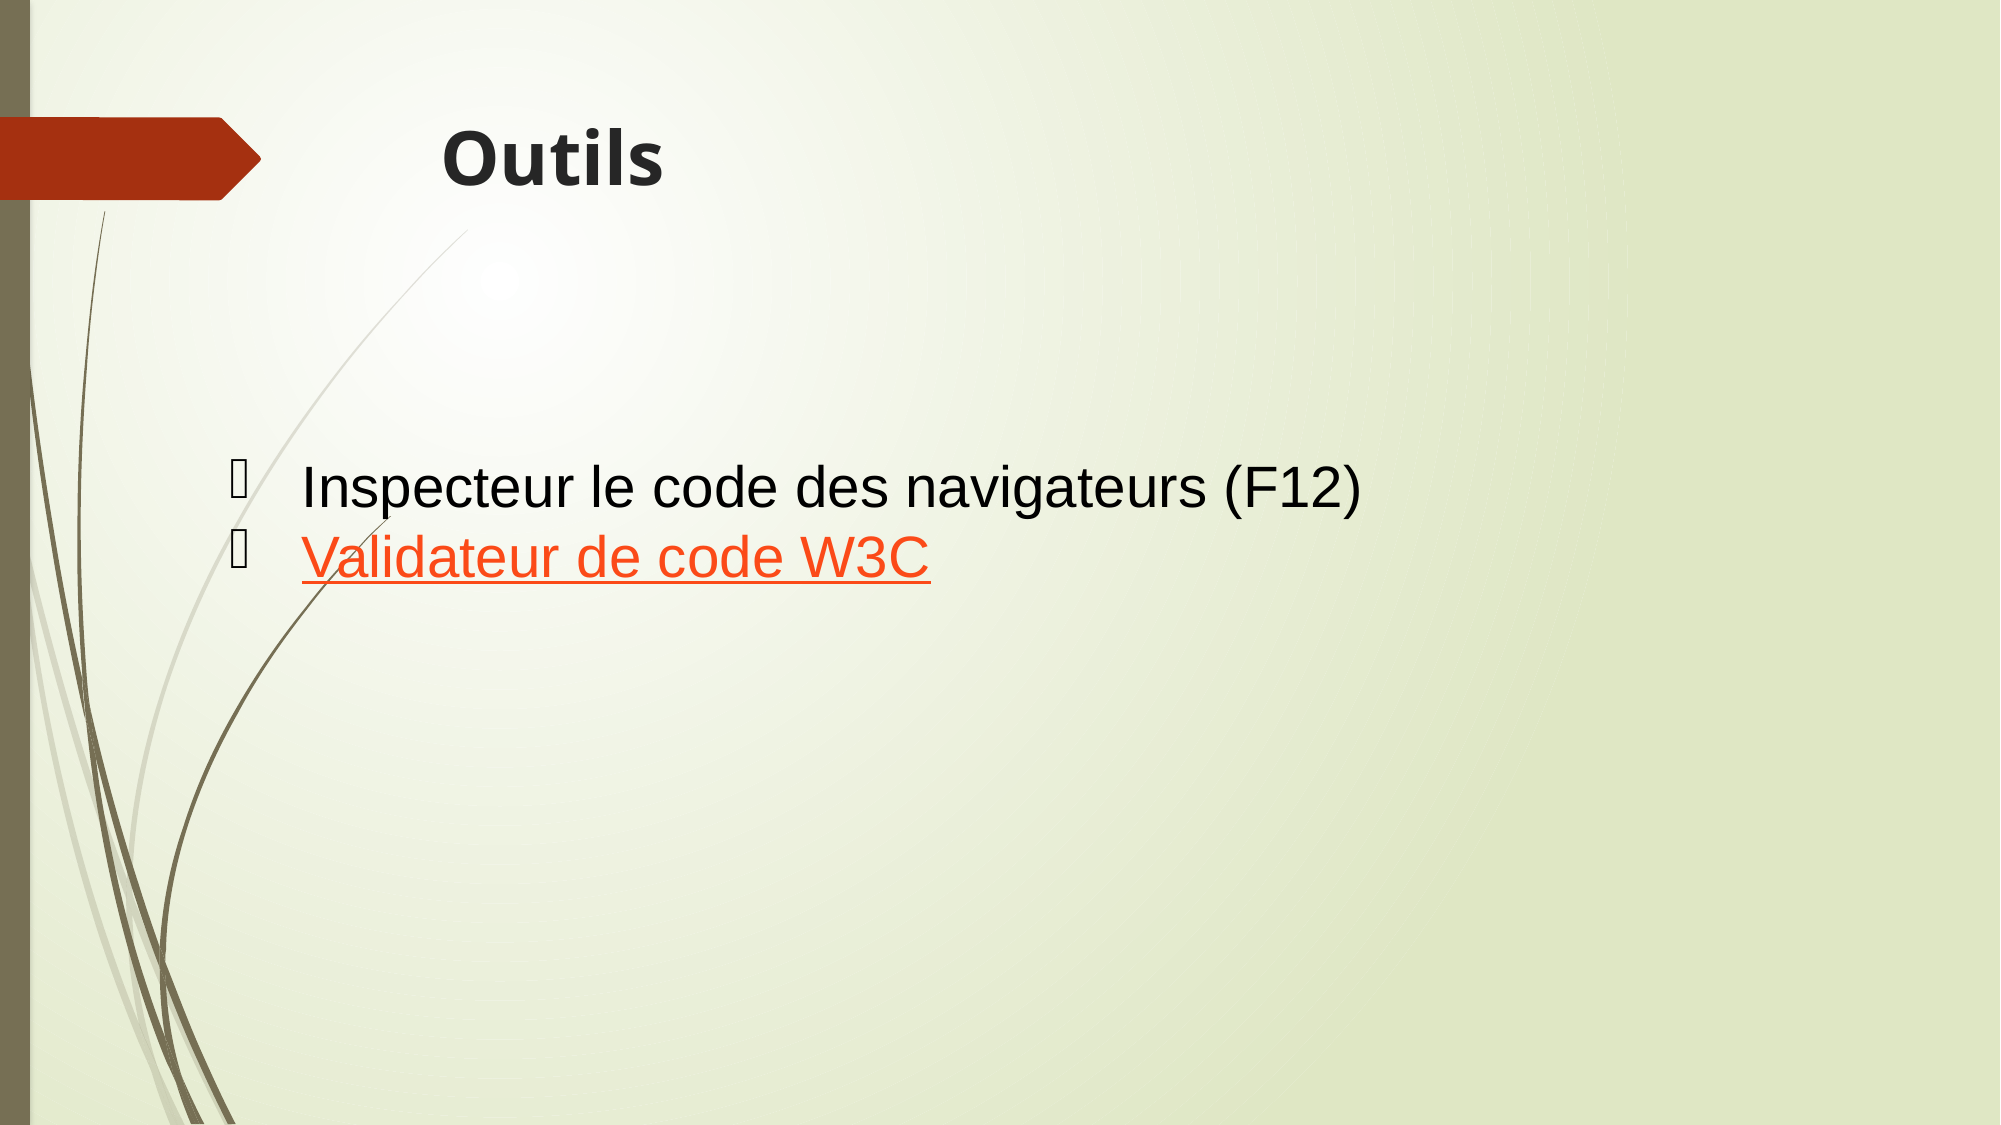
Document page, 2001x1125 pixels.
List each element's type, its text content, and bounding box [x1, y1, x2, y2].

list Inspecteur le code des navigateurs (F12) Validateur de code W3C [214, 228, 1811, 881]
title Outils [425, 102, 1888, 313]
